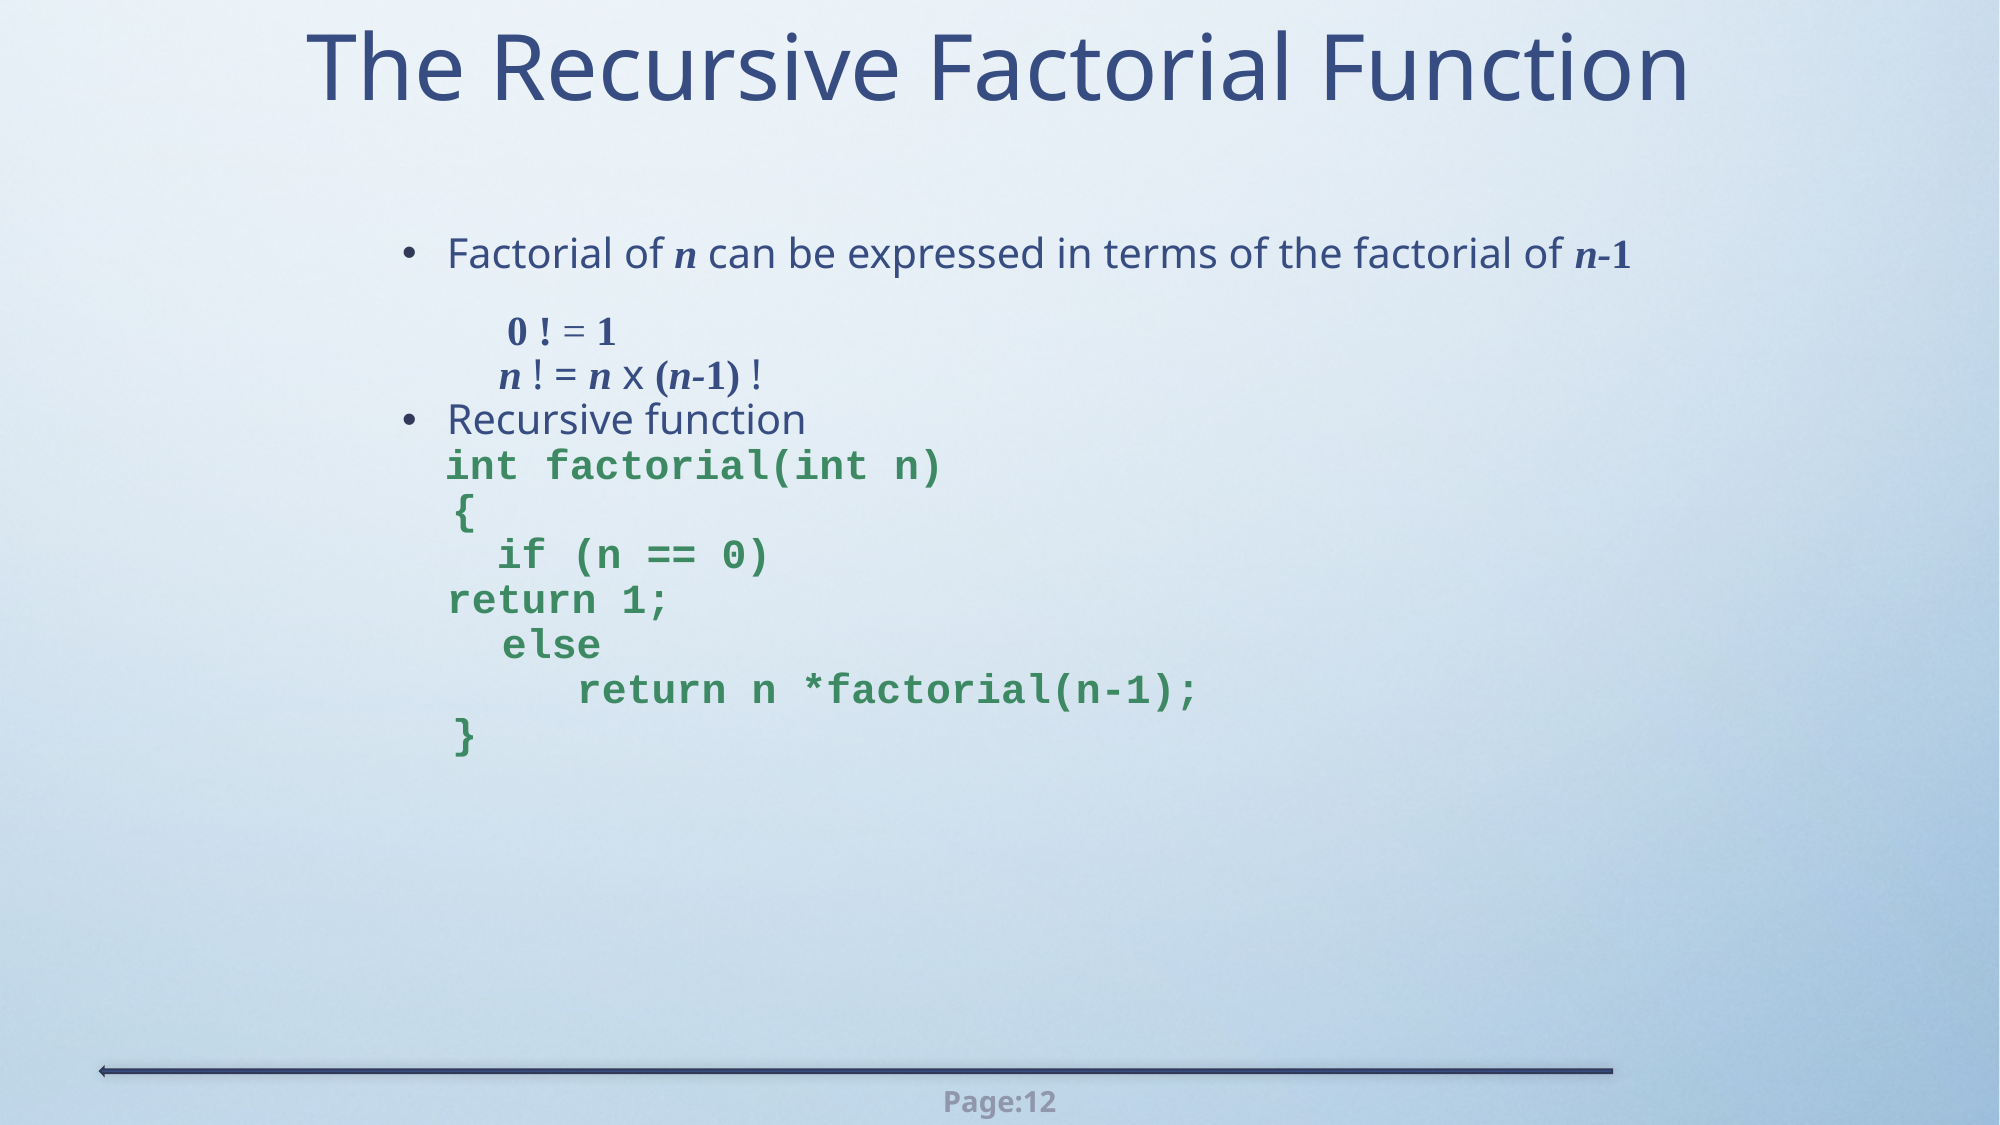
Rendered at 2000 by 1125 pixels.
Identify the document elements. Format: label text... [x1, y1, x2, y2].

list Factorial of n can be expressed in terms of the factorial of n-1 0 ! = 1 n ! = n x (n-1) ! Recursive function int factorial(int n) { if (n == 0) return 1; else return n *factorial(n-1); } [387, 224, 1651, 772]
picture [0, 130, 2000, 1125]
title The Recursive Factorial Function [0, 0, 2000, 130]
